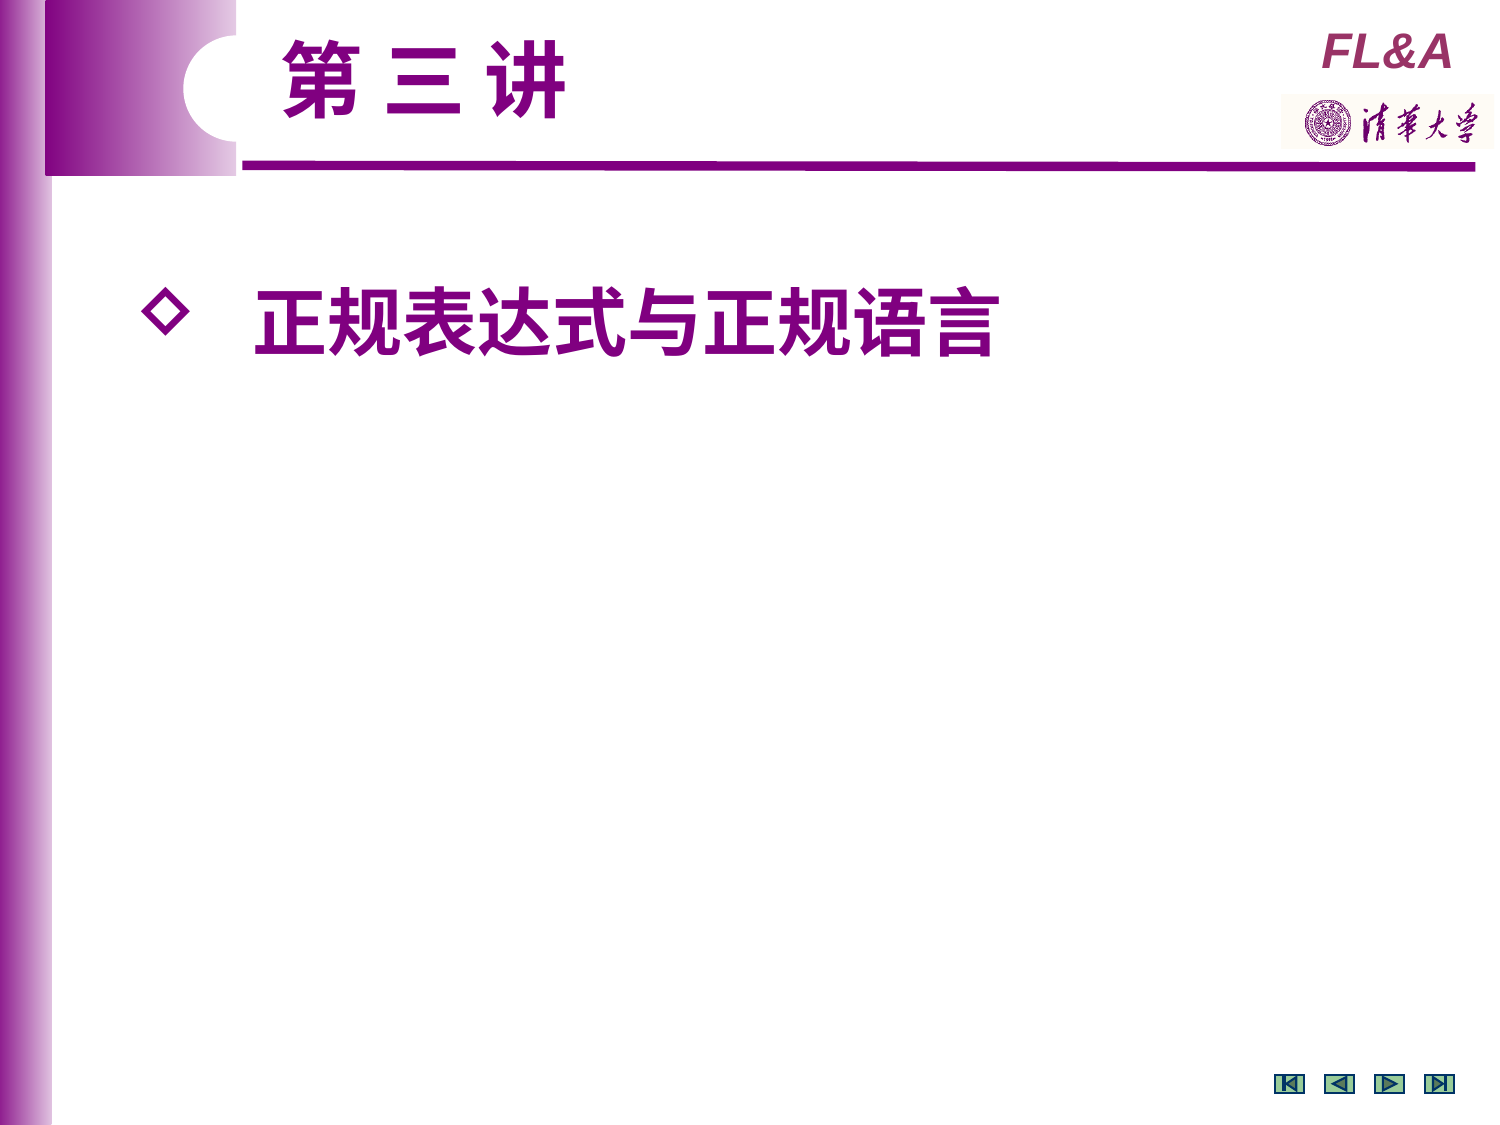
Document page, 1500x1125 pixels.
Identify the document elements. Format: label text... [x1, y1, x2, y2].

text_box [1424, 1074, 1455, 1093]
text_box 第 三 讲 [265, 32, 583, 137]
text_box 正规表达式与正规语言 [118, 268, 1471, 373]
text_box [1374, 1074, 1405, 1093]
picture [1281, 94, 1495, 149]
text_box [1324, 1074, 1355, 1093]
text_box [1274, 1074, 1305, 1093]
